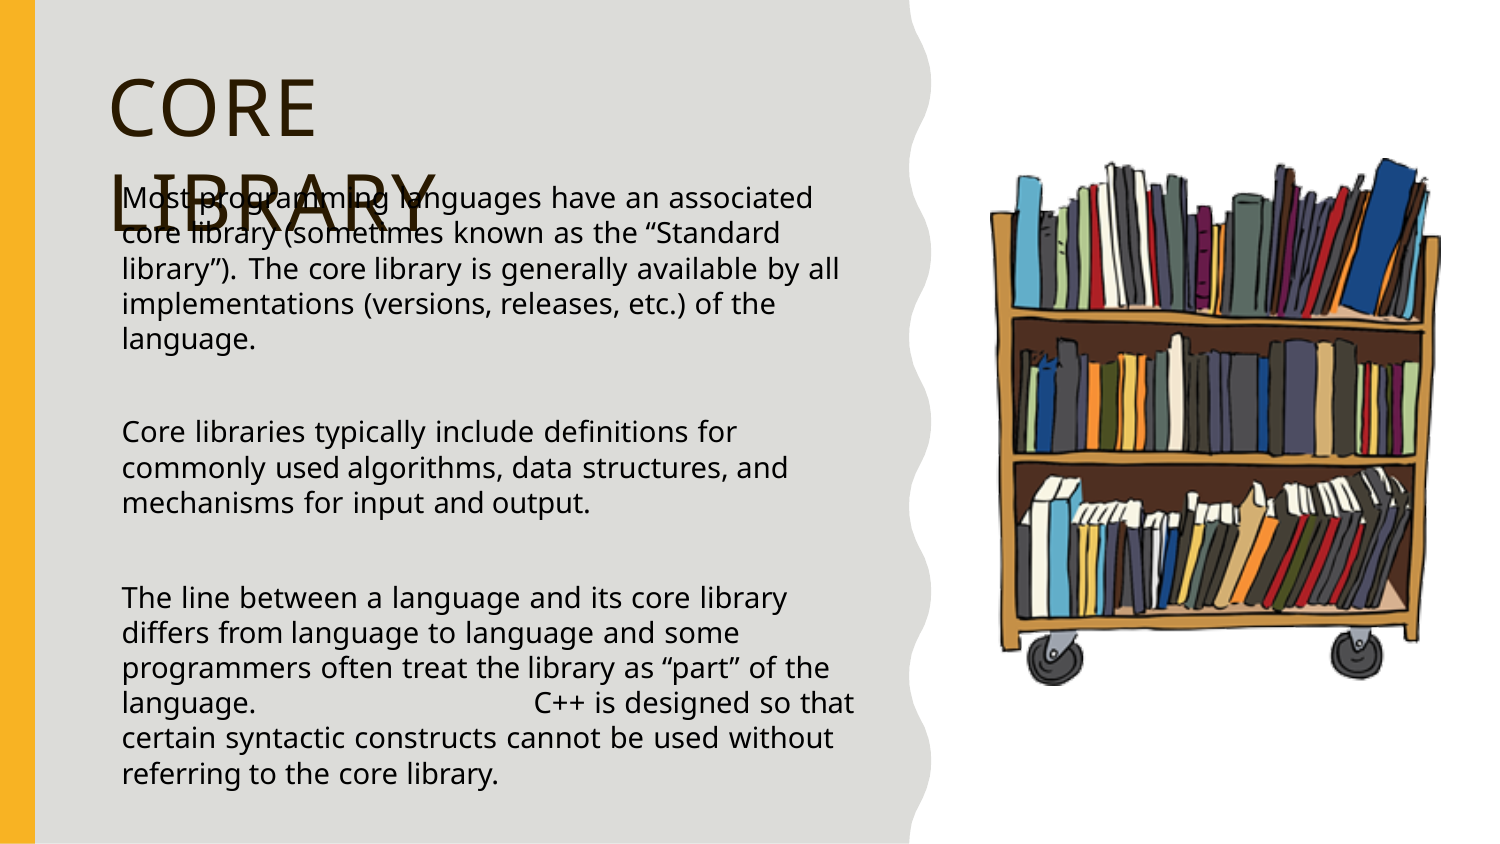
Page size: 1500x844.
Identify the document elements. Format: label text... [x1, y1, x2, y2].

text_box Most programming languages have an associated core library (sometimes known as the “Standard library”). The core library is generally available by all implementations (versions, releases, etc.) of the language. Core libraries typically include definitions for commonly used algorithms, data structures, and mechanisms for input and output. The line between a language and its core library differs from language to language and some programmers often treat the library as “part” of the language. C++ is designed so that certain syntactic constructs cannot be used without referring to the core library. [119, 177, 864, 791]
text_box [35, 0, 932, 844]
title CORE LIBRARY [105, 54, 583, 247]
text_box [0, 0, 35, 844]
picture [990, 157, 1441, 686]
